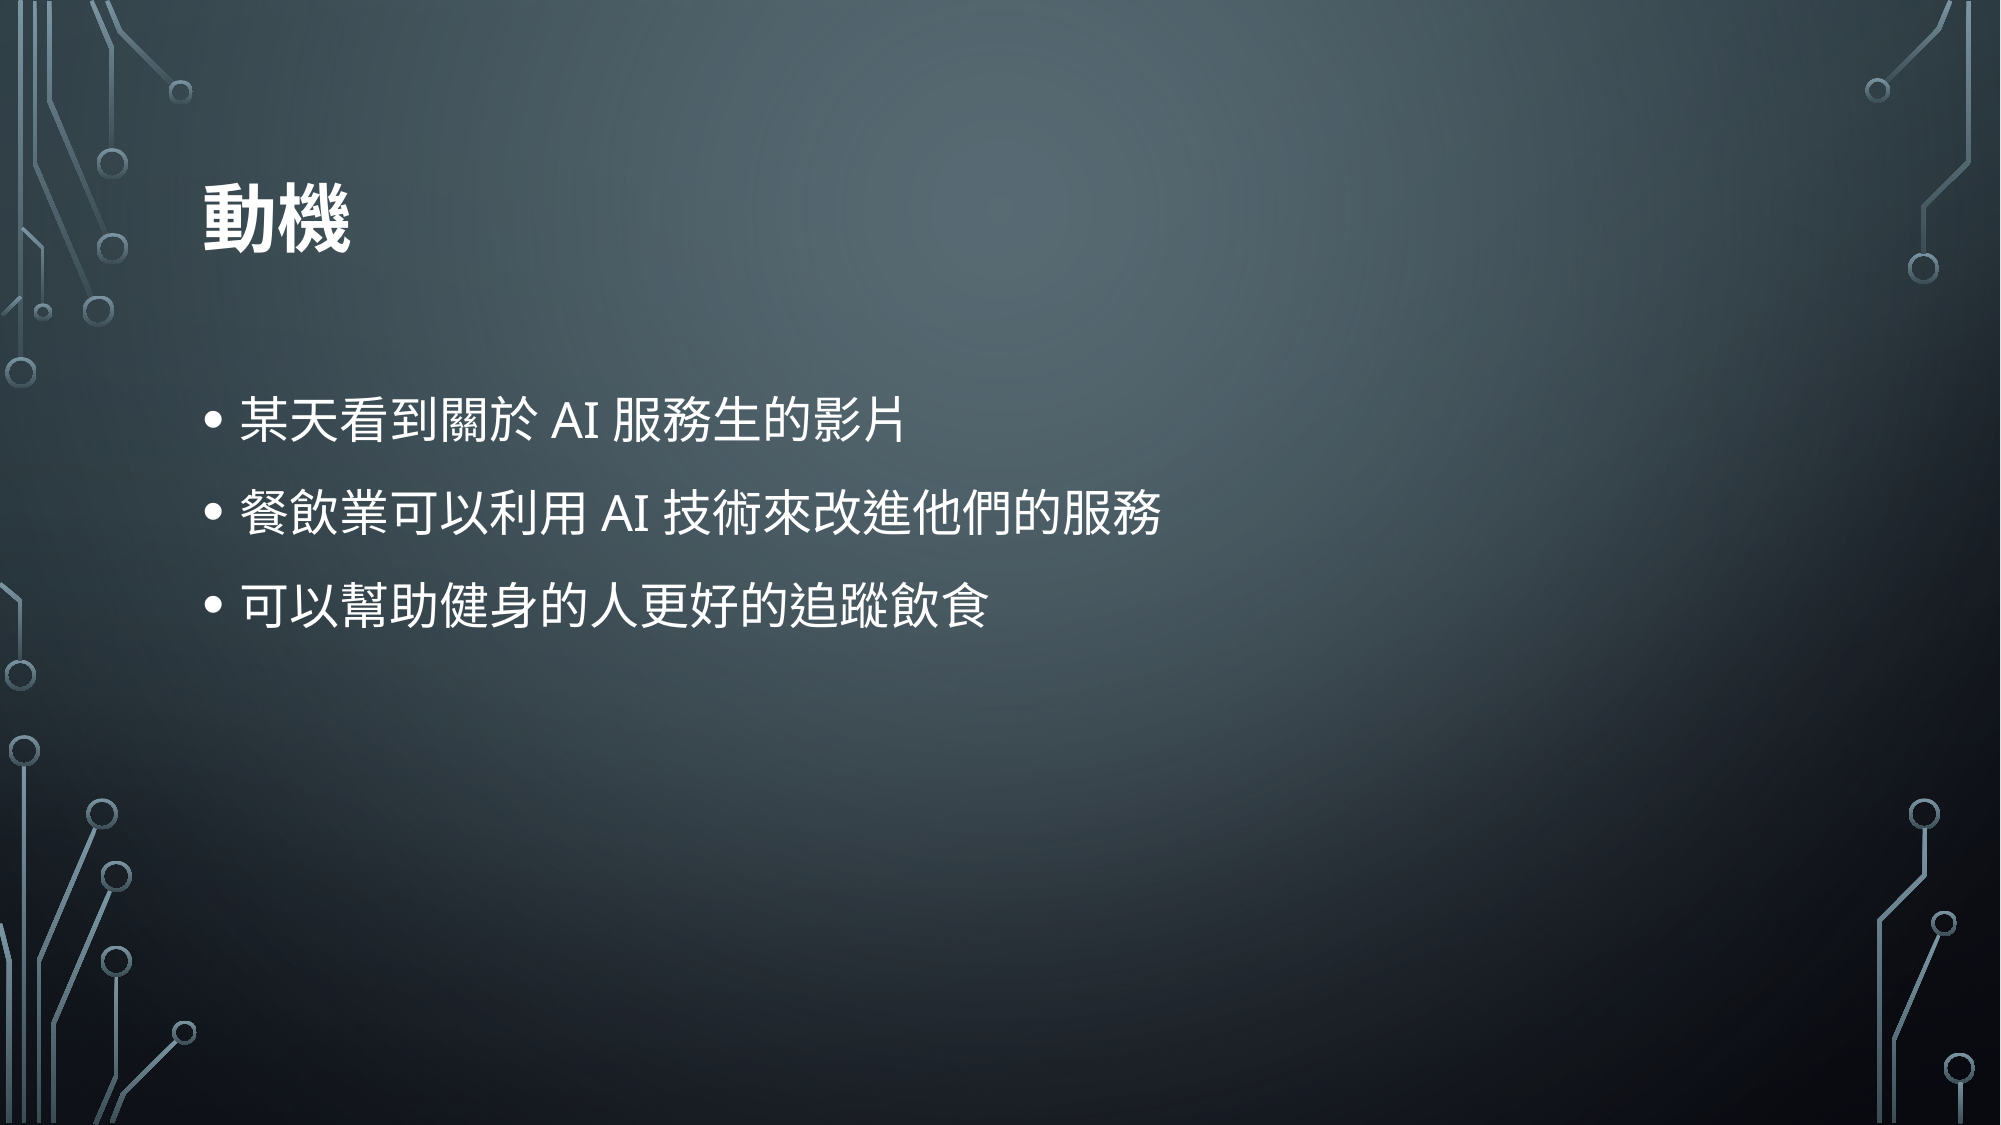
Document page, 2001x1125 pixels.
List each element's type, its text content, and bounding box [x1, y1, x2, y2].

list 某天看到關於AI服務生的影片 餐飲業可以利用AI技術來改進他們的服務 可以幫助健身的人更好的追蹤飲食 [187, 369, 1813, 950]
title 動機 [187, 101, 1813, 344]
